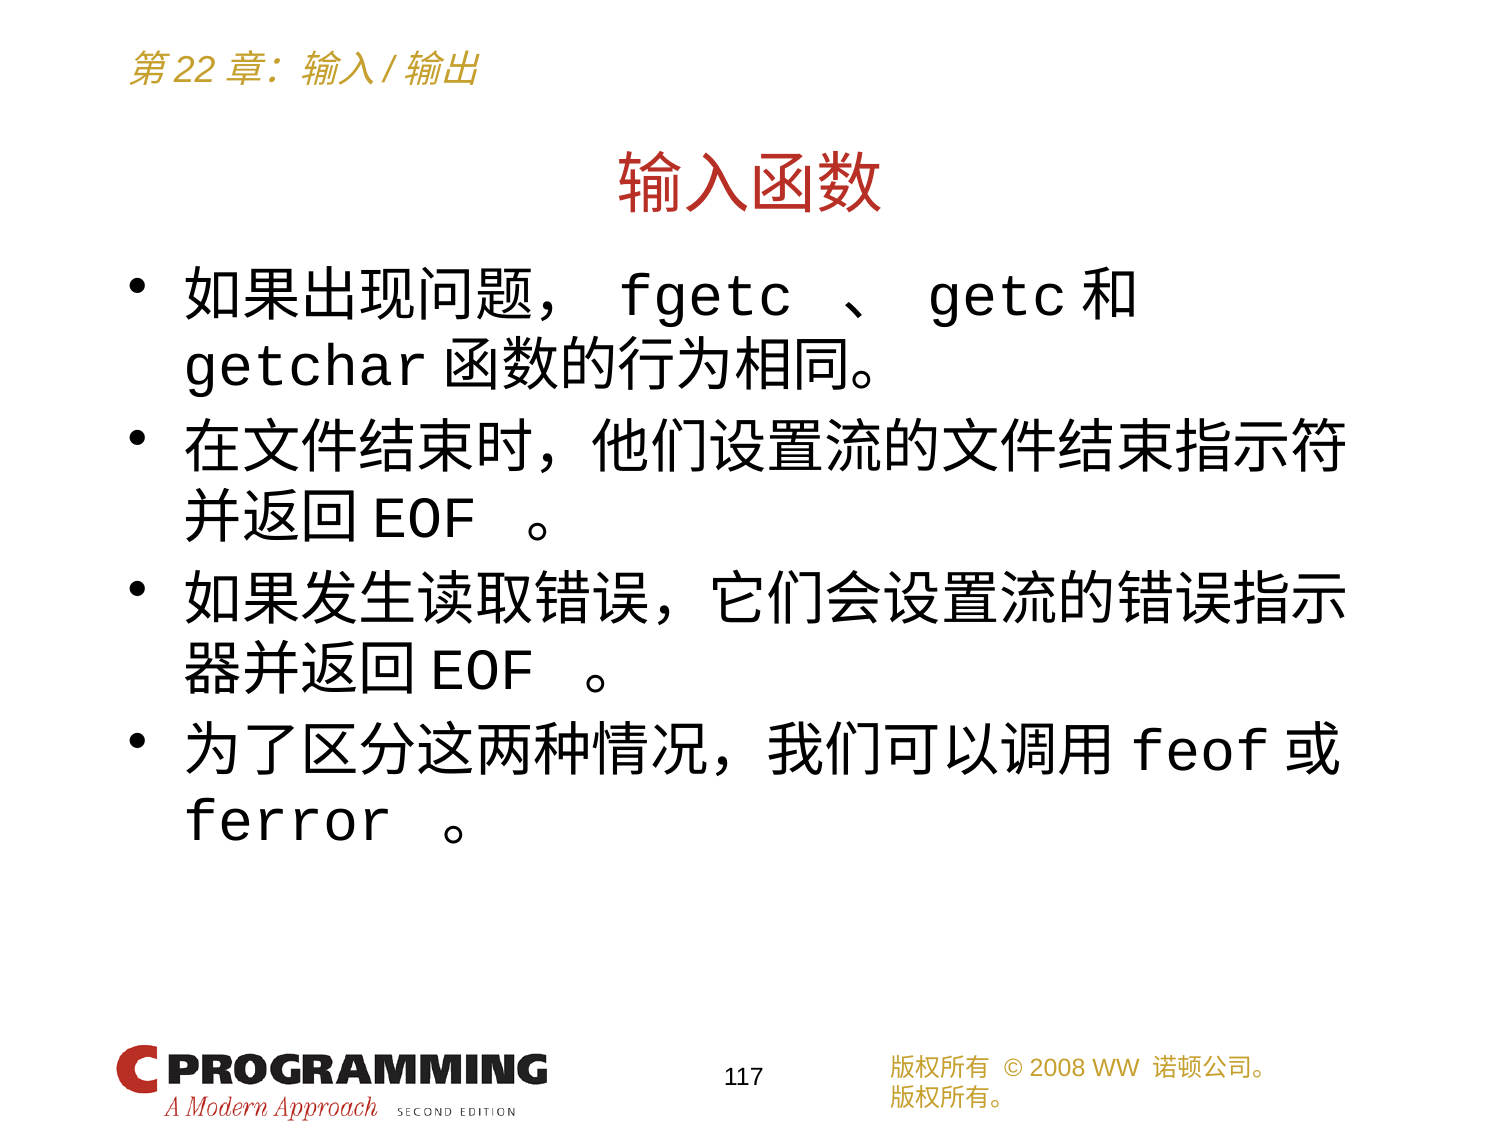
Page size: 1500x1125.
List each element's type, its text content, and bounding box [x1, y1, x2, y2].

list 如果出现问题， fgetc 、 getc和getchar函数的行为相同。 在文件结束时，他们设置流的文件结束指示符并返回EOF 。 如果发生读取错误，它们会设置流的错误指示器并返回EOF 。 为了区分这两种情况，我们可以调用feof或ferror 。 [112, 249, 1388, 1038]
picture [112, 1041, 550, 1123]
title 输入函数 [112, 125, 1388, 238]
slide_number 117 [687, 1049, 801, 1101]
footer 版权所有 © 2008 WW 诺顿公司。 版权所有。 [874, 1043, 1388, 1119]
